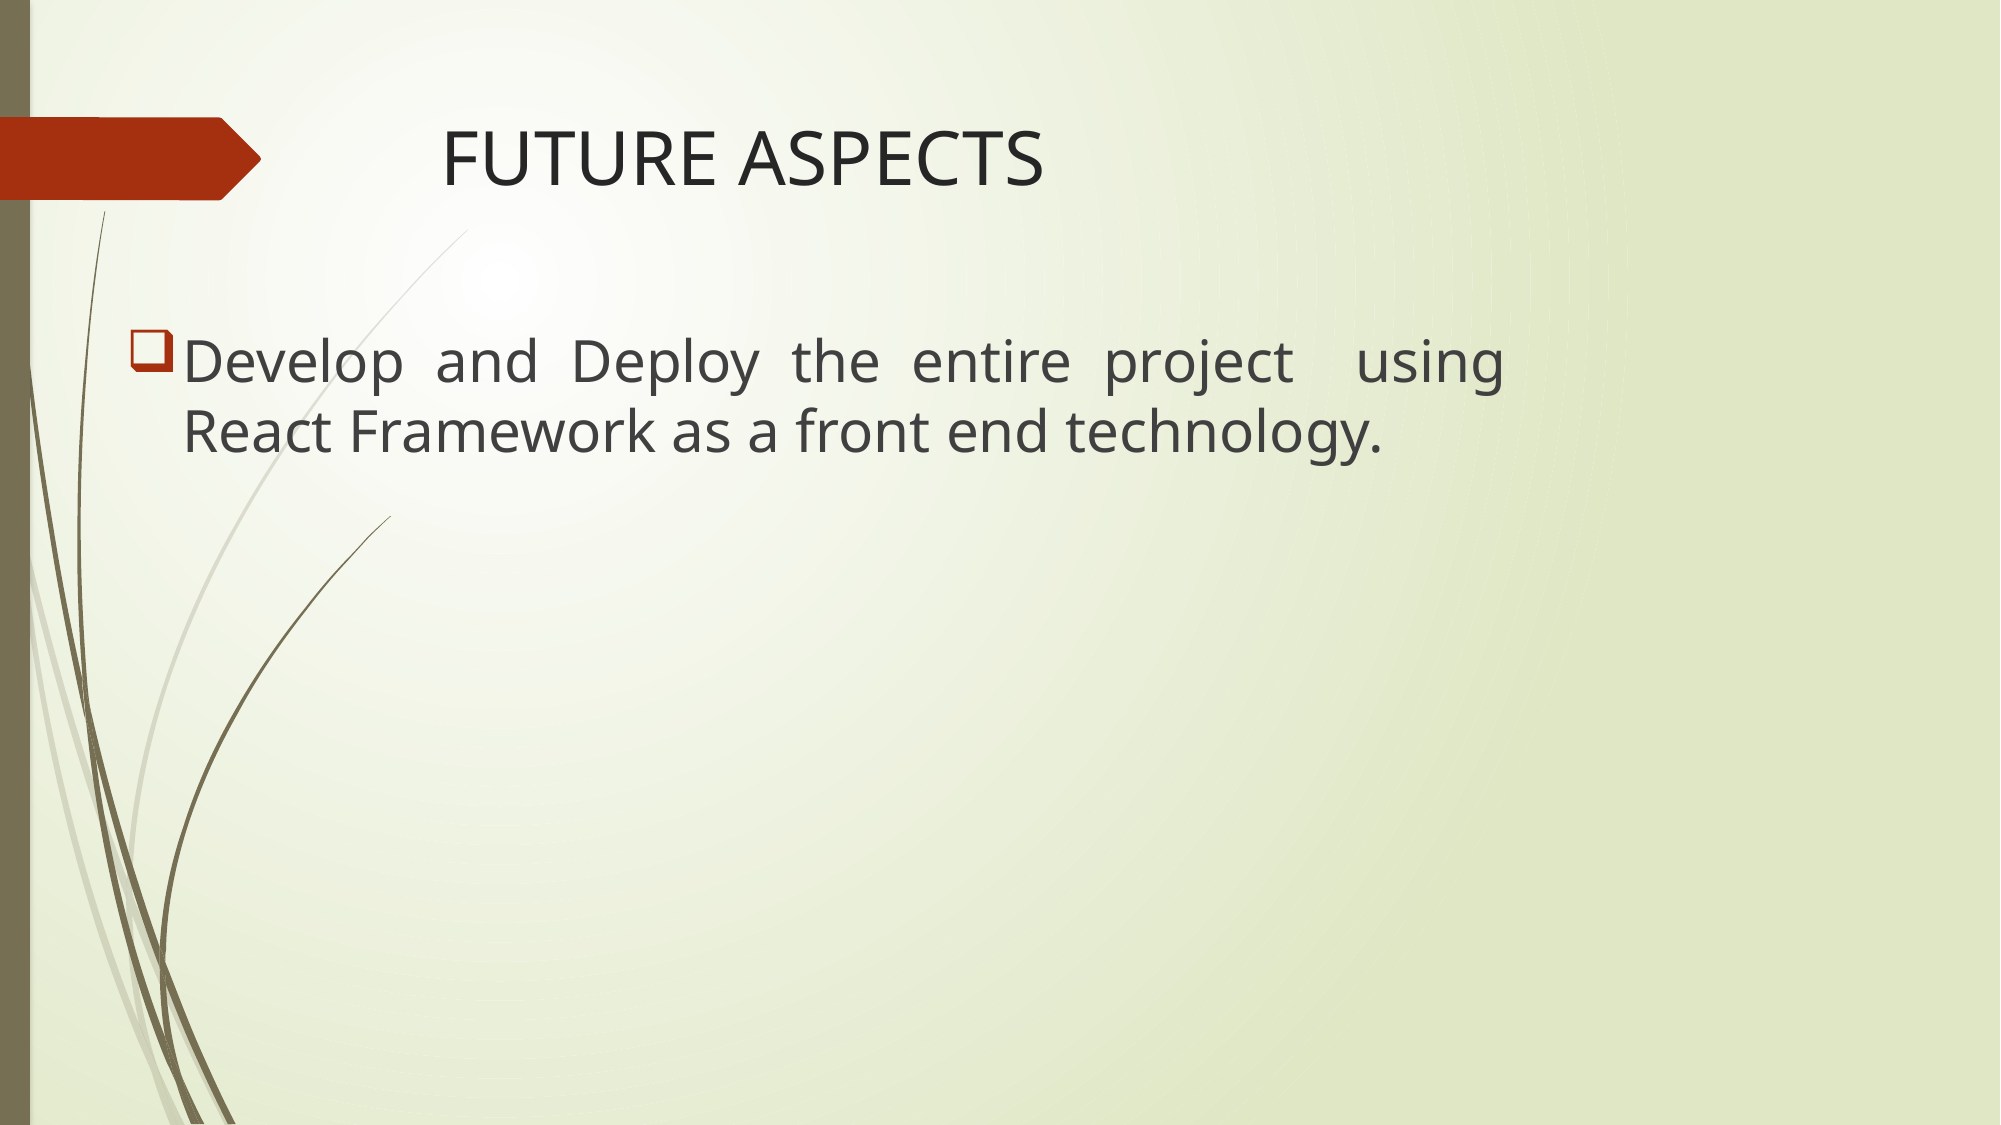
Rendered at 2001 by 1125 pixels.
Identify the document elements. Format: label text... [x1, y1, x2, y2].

title FUTURE ASPECTS [425, 102, 1888, 313]
list Develop and Deploy the entire project using React Framework as a front end technology. [111, 316, 1522, 991]
